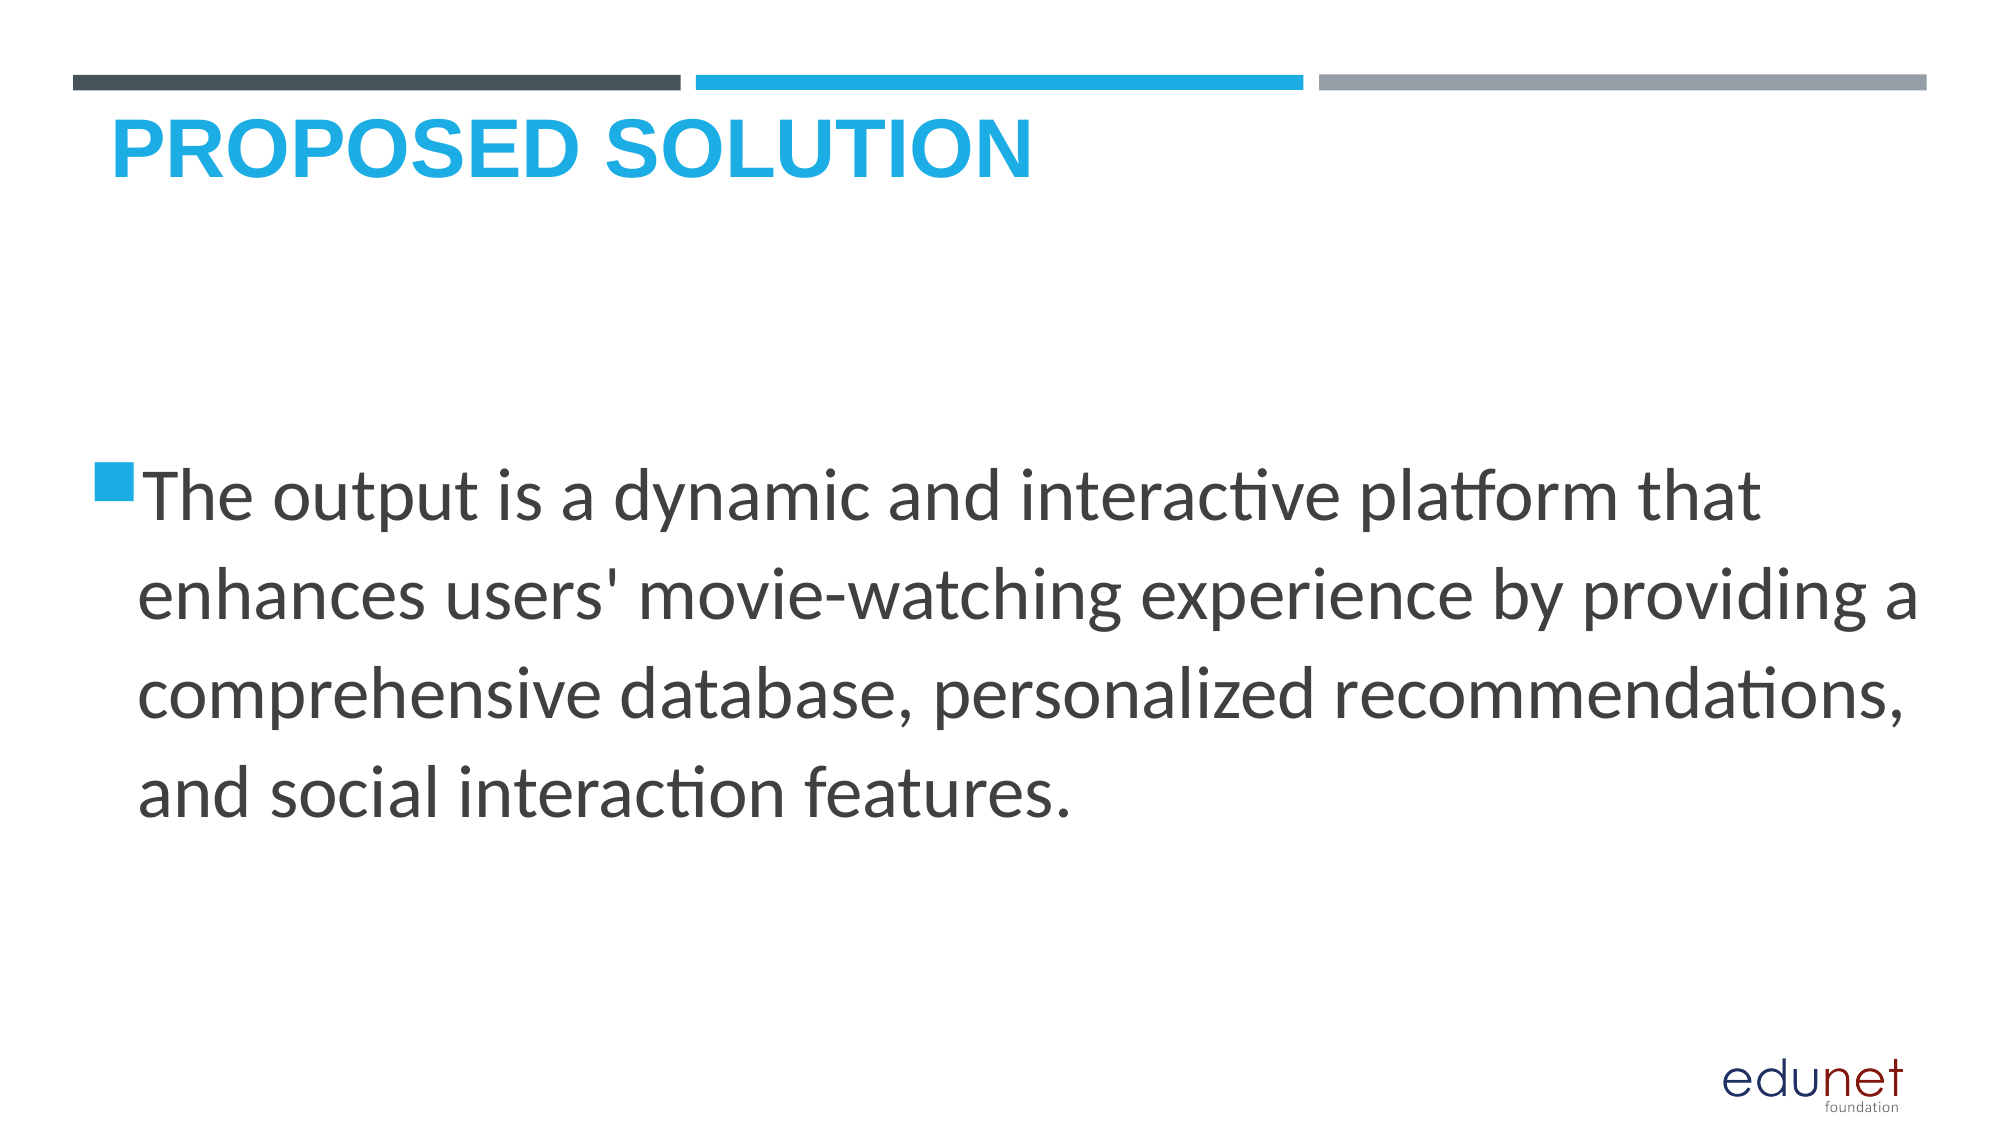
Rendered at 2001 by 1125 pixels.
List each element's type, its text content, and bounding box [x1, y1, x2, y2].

picture [1719, 1092, 1905, 1116]
title Proposed Solution [94, 114, 1906, 177]
list The output is a dynamic and interactive platform that enhances users' movie-watching experience by providing a comprehensive database, personalized recommendations, and social interaction features. [71, 177, 1979, 1092]
